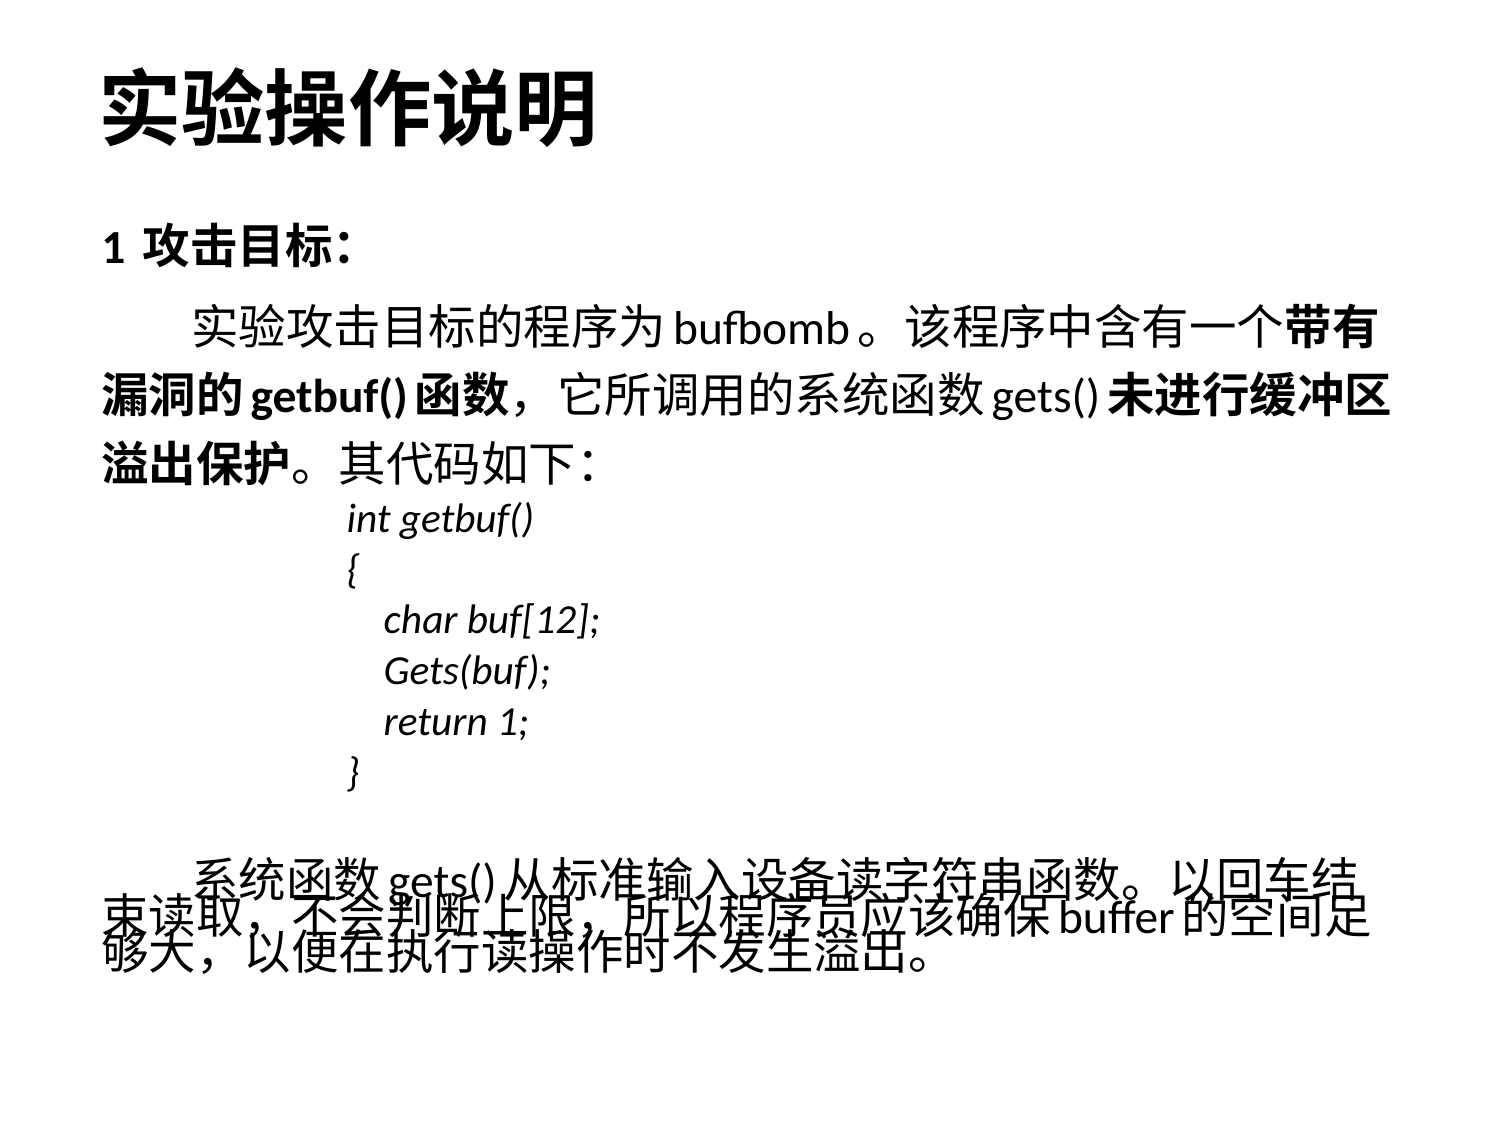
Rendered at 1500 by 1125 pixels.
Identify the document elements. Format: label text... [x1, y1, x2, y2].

list 1 攻击目标： 实验攻击目标的程序为bufbomb。该程序中含有一个带有漏洞的getbuf()函数，它所调用的系统函数gets()未进行缓冲区溢出保护。其代码如下： int getbuf() { char buf[12]; Gets(buf); return 1; } 系统函数gets()从标准输入设备读字符串函数。以回车结束读取，不会判断上限，所以程序员应该确保buffer的空间足够大，以便在执行读操作时不发生溢出。 [86, 197, 1416, 987]
title 实验操作说明 [83, 59, 1414, 166]
